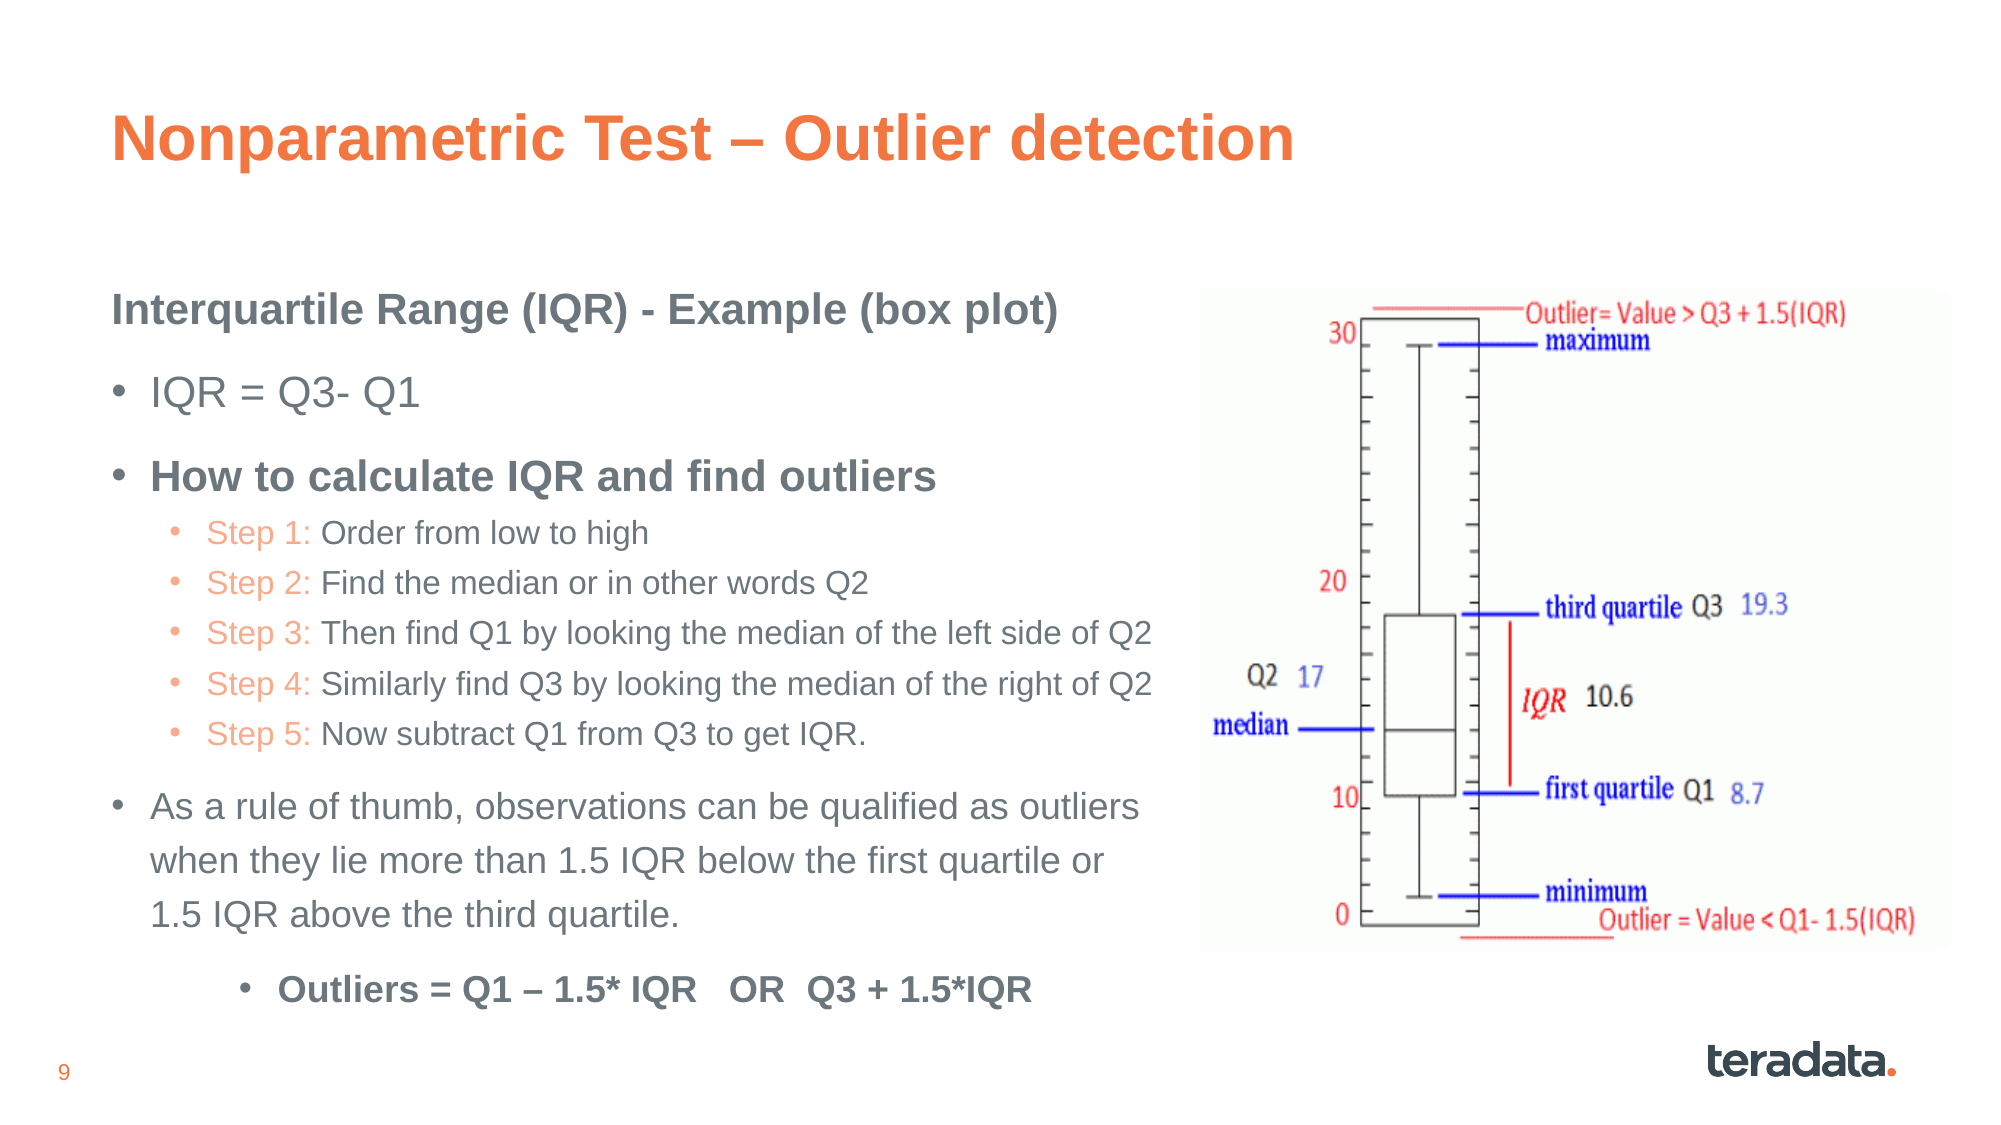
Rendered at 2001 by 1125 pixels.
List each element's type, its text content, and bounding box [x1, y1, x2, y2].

picture [1199, 292, 1948, 948]
picture [1708, 1041, 1896, 1077]
title Nonparametric Test – Outlier detection [96, 64, 1822, 183]
list Interquartile Range (IQR) - Example (box plot) IQR = Q3- Q1 How to calculate IQR and find outliers Step 1: Order from low to high Step 2: Find the median or in other words Q2 Step 3: Then find Q1 by looking the median of the left side of Q2 Step 4: Similarly find Q3 by looking the median of the right of Q2 Step 5: Now subtract Q1 from Q3 to get IQR. As a rule of thumb, observations can be qualified as outliers when they lie more than 1.5 IQR below the first quartile or 1.5 IQR above the third quartile. Outliers = Q1 – 1.5* IQR OR Q3 + 1.5*IQR [96, 262, 1176, 1019]
